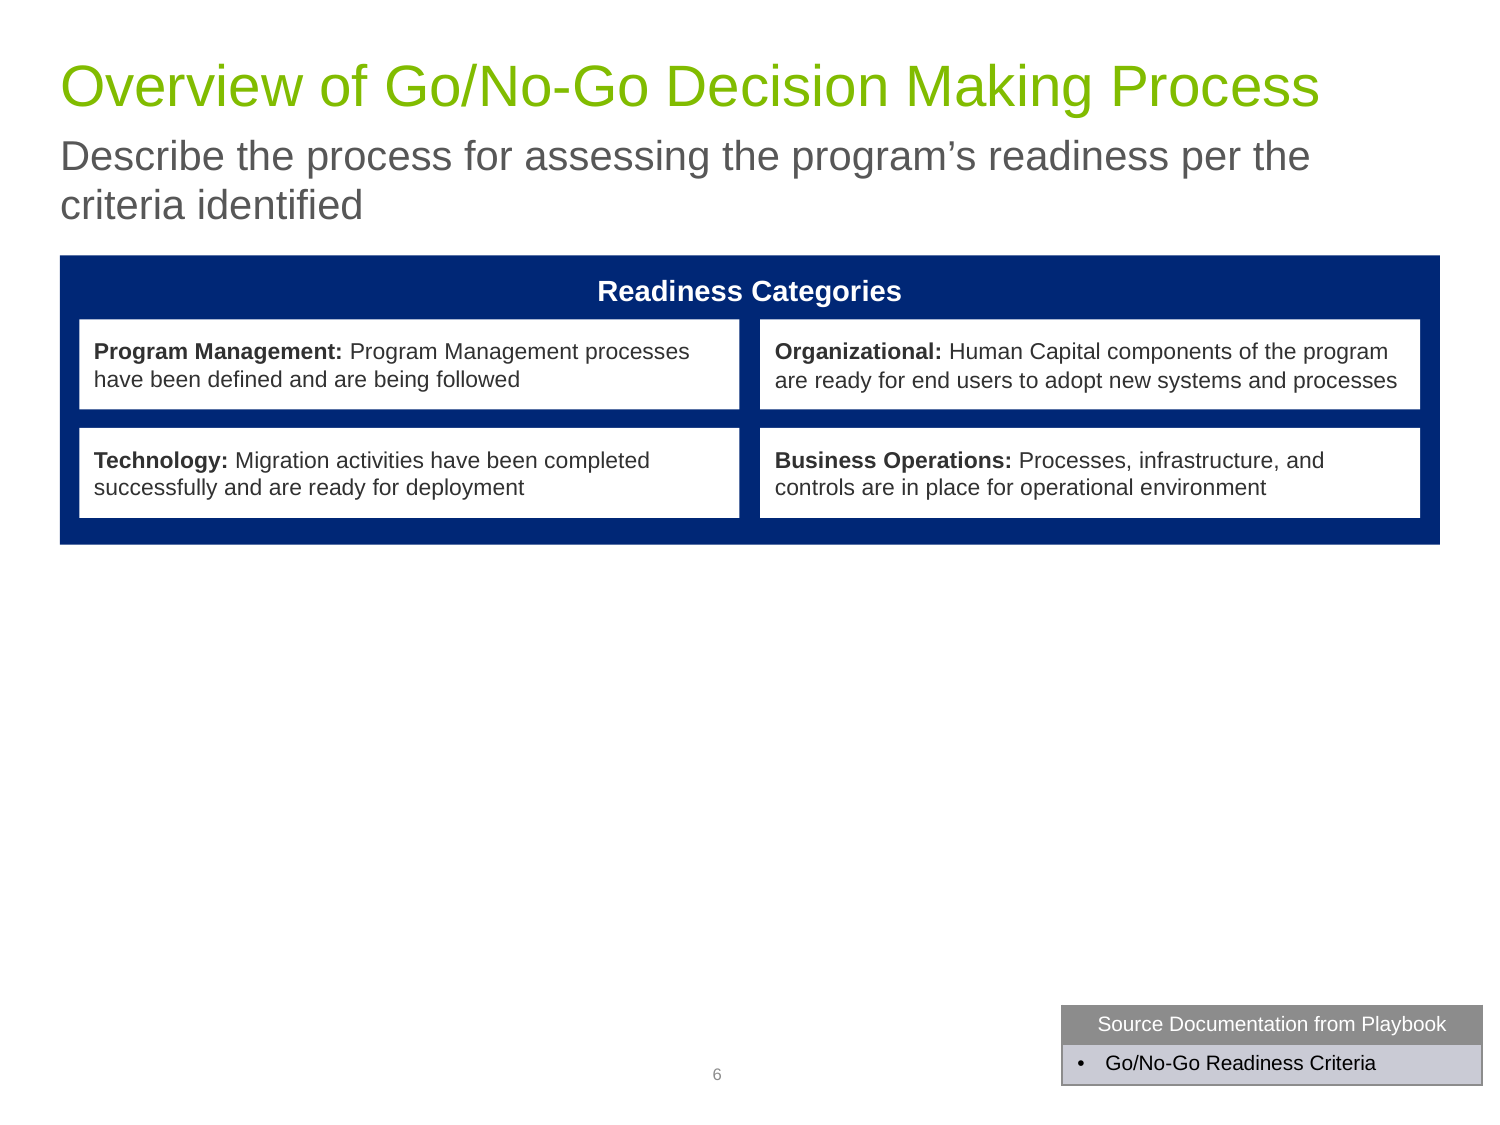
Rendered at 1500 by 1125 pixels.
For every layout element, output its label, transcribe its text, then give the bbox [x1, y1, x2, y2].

text_box Readiness Categories [59, 255, 1440, 545]
table_header Source Documentation from Playbook [1063, 1006, 1481, 1043]
text_box Business Operations: Processes, infrastructure, and controls are in place for operational environment [760, 427, 1421, 518]
list Describe the process for assessing the program’s readiness per the criteria identified [60, 128, 1440, 253]
text_box Technology: Migration activities have been completed successfully and are ready for deployment [79, 427, 740, 518]
title Overview of Go/No-Go Decision Making Process [60, 48, 1440, 126]
table_cell Go/No-Go Readiness Criteria [1063, 1045, 1481, 1084]
text_box Organizational: Human Capital components of the program are ready for end users to adopt new systems and processes [760, 319, 1421, 410]
text_box Program Management: Program Management processes have been defined and are being followed [79, 319, 740, 410]
